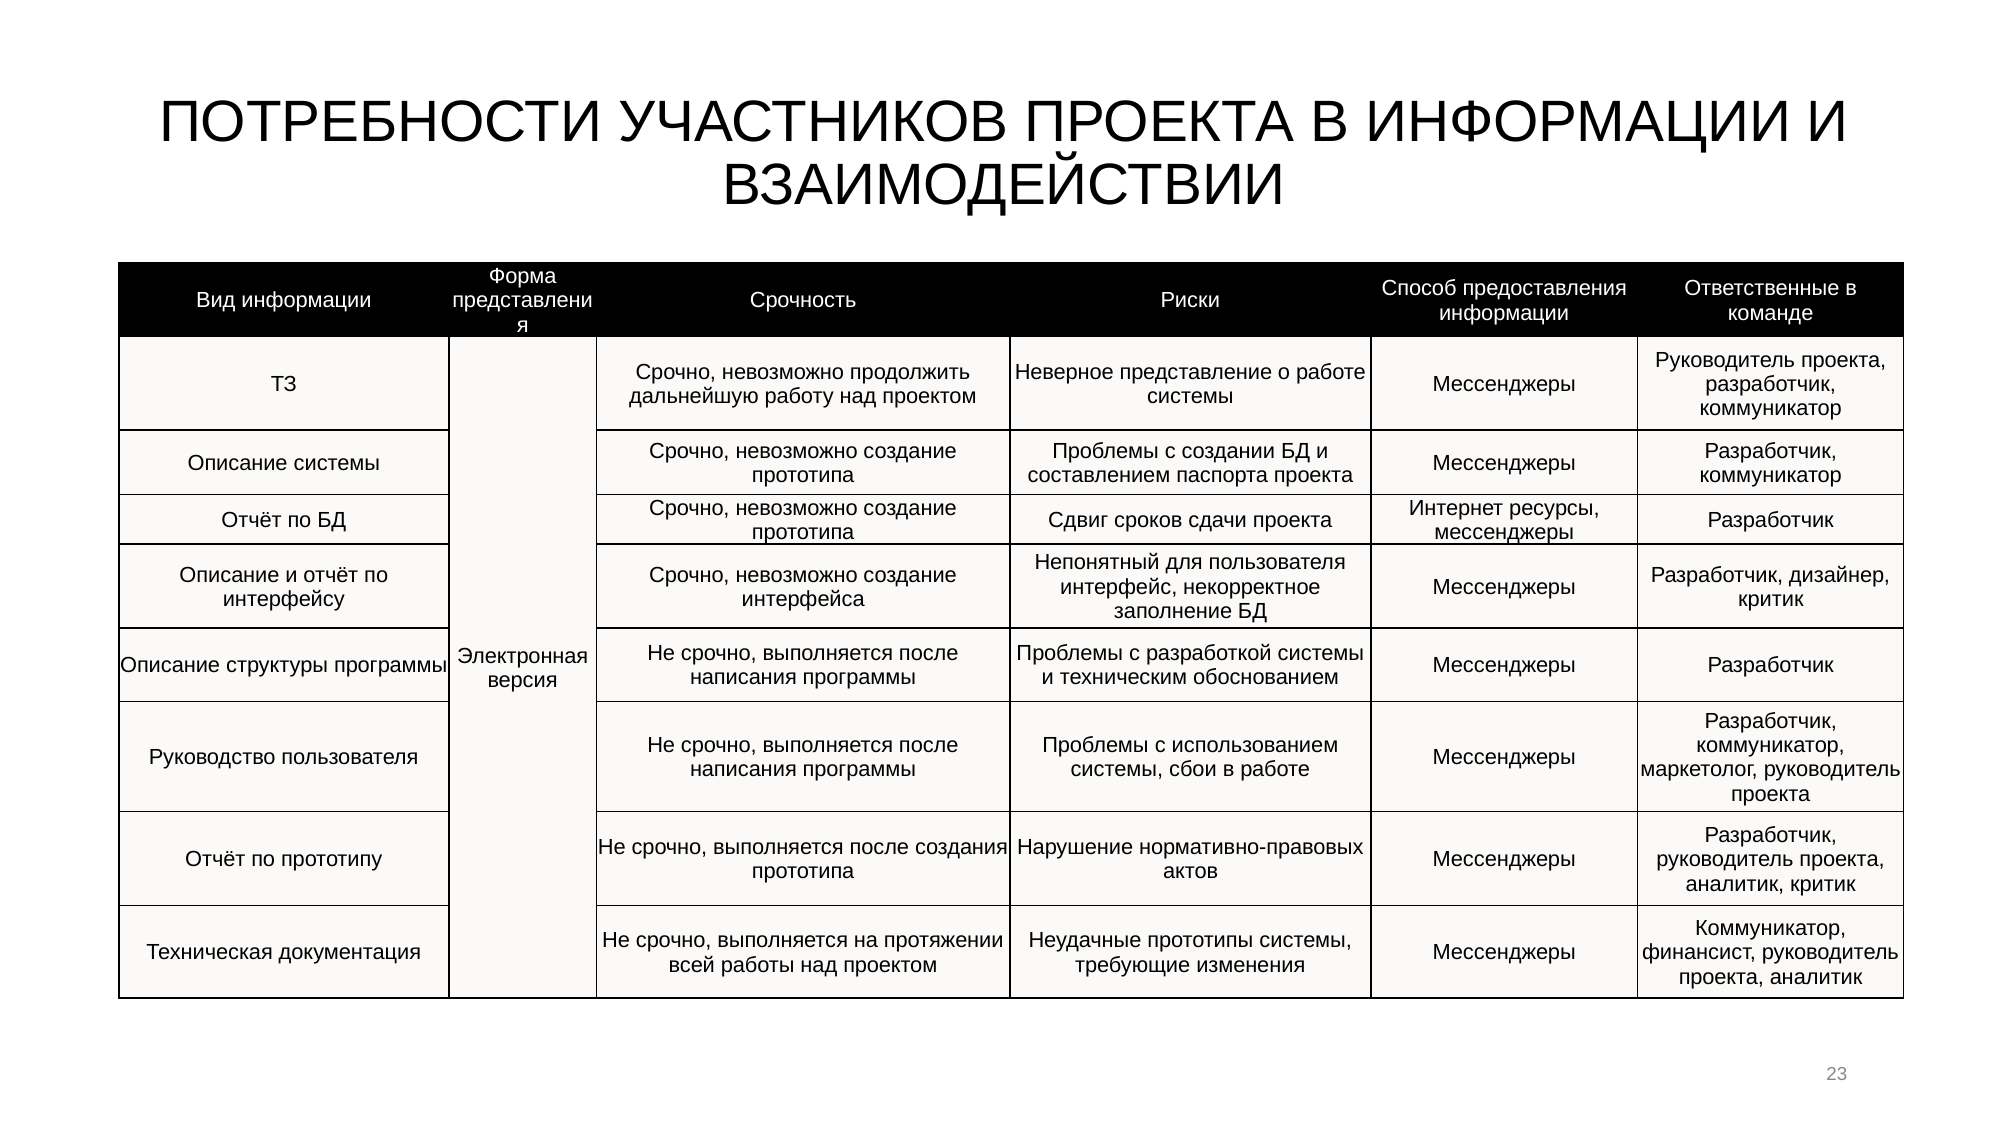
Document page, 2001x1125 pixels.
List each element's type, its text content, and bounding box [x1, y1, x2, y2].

table_cell Неудачные прототипы системы, требующие изменения [1011, 906, 1370, 997]
table_cell Разработчик, коммуникатор [1638, 431, 1903, 494]
table_cell Описание структуры программы [120, 629, 448, 701]
table_cell Интернет ресурсы, мессенджеры [1372, 495, 1637, 543]
table_header Способ предоставления информации [1372, 264, 1637, 336]
table_cell Не срочно, выполняется на протяжении всей работы над проектом [597, 906, 1009, 997]
table_cell Проблемы с использованием системы, сбои в работе [1011, 702, 1370, 811]
table_cell Срочно, невозможно создание прототипа [597, 431, 1009, 494]
table_header Риски [1011, 264, 1370, 336]
table_cell Мессенджеры [1372, 906, 1637, 997]
table_cell Срочно, невозможно создание интерфейса [597, 545, 1009, 627]
table_cell Неверное представление о работе системы [1011, 337, 1370, 429]
table_cell Мессенджеры [1372, 629, 1637, 701]
table_cell ТЗ [120, 337, 448, 429]
table_cell Нарушение нормативно-правовых актов [1011, 812, 1370, 905]
table_cell Срочно, невозможно продолжить дальнейшую работу над проектом [597, 337, 1009, 429]
table_cell Проблемы с создании БД и составлением паспорта проекта [1011, 431, 1370, 494]
table_cell Срочно, невозможно создание прототипа [597, 495, 1009, 543]
table_cell Не срочно, выполняется после написания программы [597, 629, 1009, 701]
table_cell Проблемы с разработкой системы и техническим обоснованием [1011, 629, 1370, 701]
table_cell Мессенджеры [1372, 812, 1637, 905]
table_cell Разработчик, руководитель проекта, аналитик, критик [1638, 812, 1903, 905]
table_cell Разработчик, коммуникатор, маркетолог, руководитель проекта [1638, 702, 1903, 811]
table_header Форма представления [450, 264, 596, 336]
table_cell Описание системы [120, 431, 448, 494]
table_cell Отчёт по прототипу [120, 812, 448, 905]
table_cell Руководство пользователя [120, 702, 448, 811]
table_cell Электронная версия [450, 337, 596, 997]
table_cell Непонятный для пользователя интерфейс, некорректное заполнение БД [1011, 545, 1370, 627]
table_header Срочность [597, 264, 1009, 336]
table_cell Отчёт по БД [120, 495, 448, 543]
table_cell Мессенджеры [1372, 431, 1637, 494]
table_cell Разработчик [1638, 629, 1903, 701]
table_cell Разработчик [1638, 495, 1903, 543]
table_cell Мессенджеры [1372, 702, 1637, 811]
table_cell Руководитель проекта, разработчик, коммуникатор [1638, 337, 1903, 429]
slide_number ‹#› [1412, 1042, 1863, 1103]
table_cell Сдвиг сроков сдачи проекта [1011, 495, 1370, 543]
title ПОТРЕБНОСТИ УЧАСТНИКОВ ПРОЕКТА В ИНФОРМАЦИИ И ВЗАИМОДЕЙСТВИИ [118, 45, 1890, 262]
table_header Вид информации [120, 264, 448, 336]
table_cell Разработчик, дизайнер, критик [1638, 545, 1903, 627]
table_cell Техническая документация [120, 906, 448, 997]
table_cell Не срочно, выполняется после написания программы [597, 702, 1009, 811]
table_header Ответственные в команде [1638, 264, 1903, 336]
table_cell Коммуникатор, финансист, руководитель проекта, аналитик [1638, 906, 1903, 997]
table_cell Мессенджеры [1372, 337, 1637, 429]
table_cell Мессенджеры [1372, 545, 1637, 627]
table_cell Не срочно, выполняется после создания прототипа [597, 812, 1009, 905]
table_cell Описание и отчёт по интерфейсу [120, 545, 448, 627]
